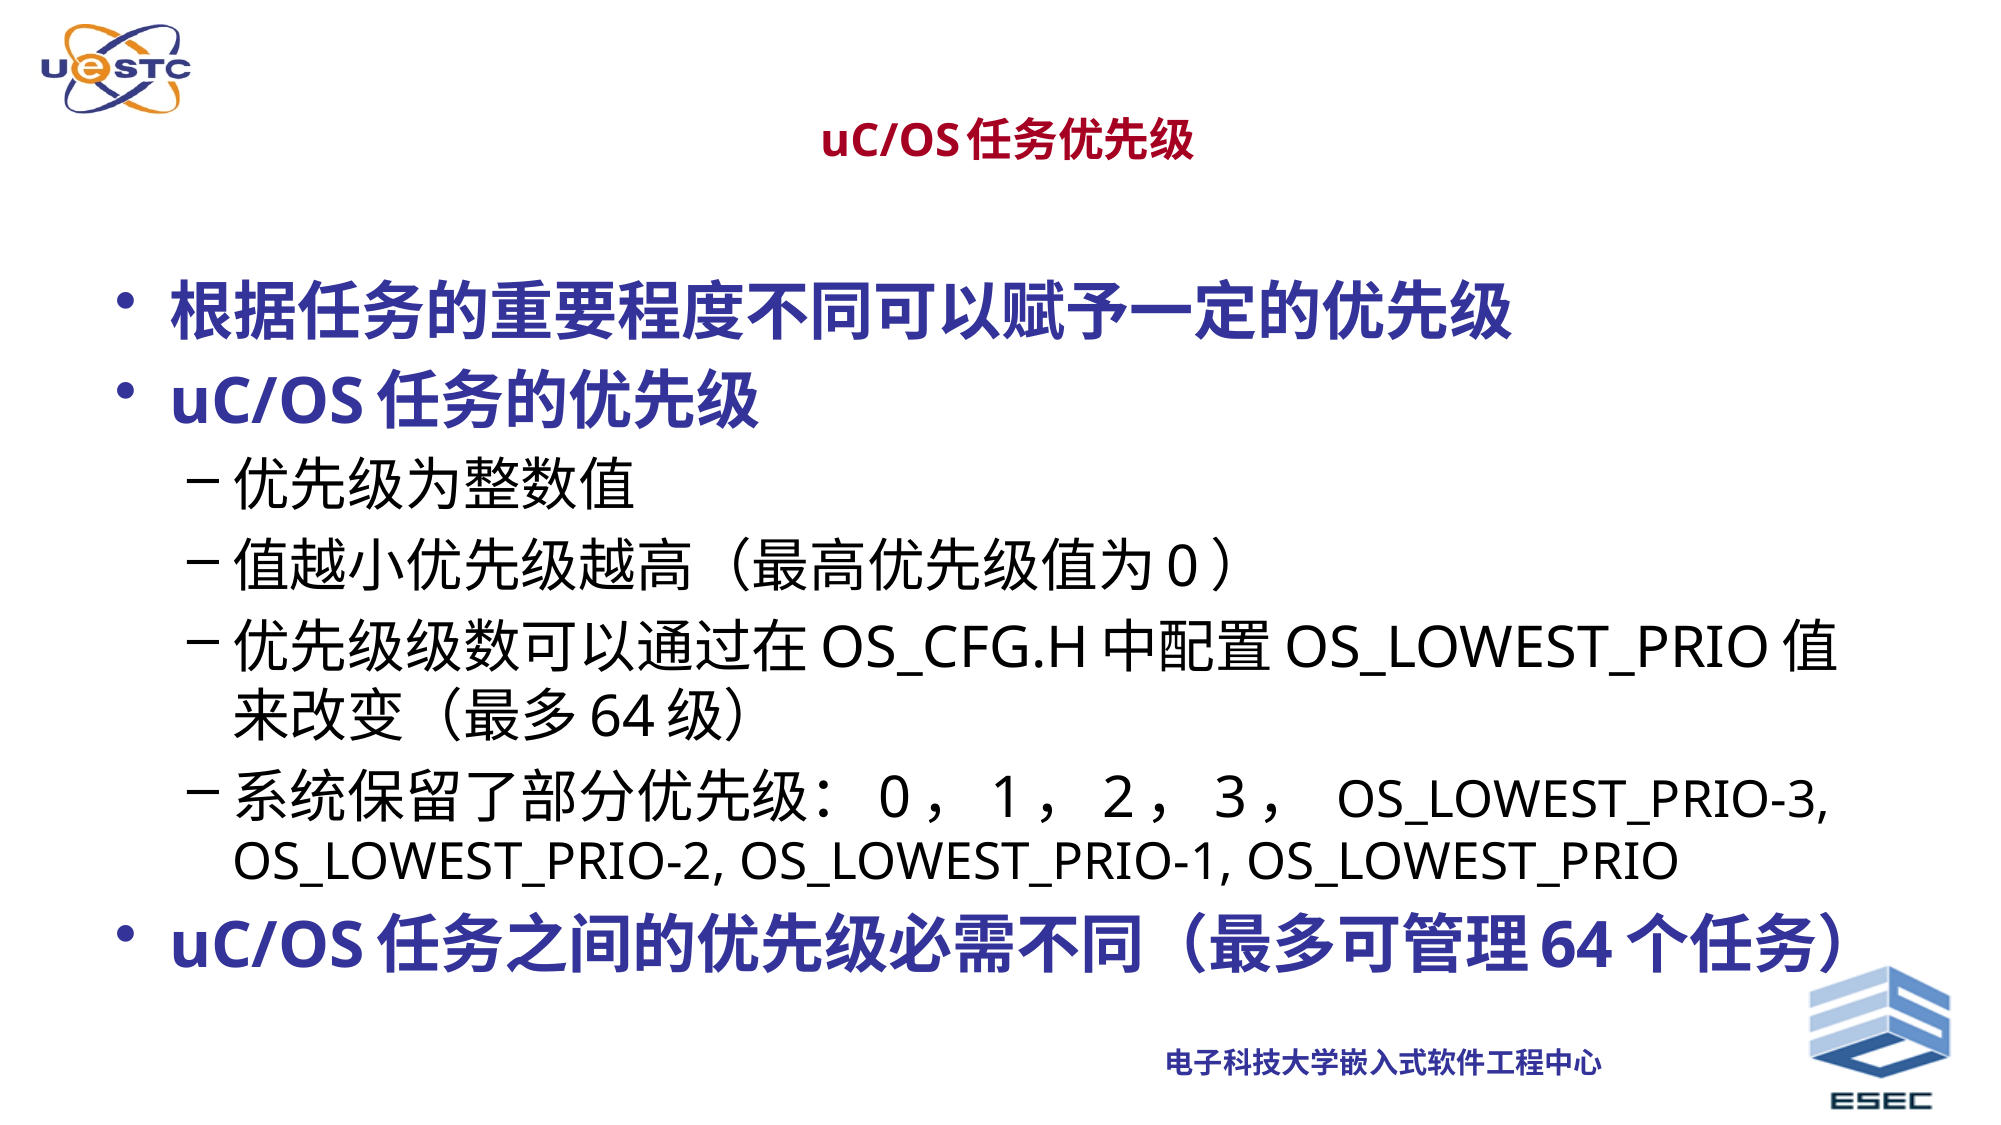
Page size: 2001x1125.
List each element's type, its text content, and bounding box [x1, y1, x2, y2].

title uC/OS任务优先级 [99, 44, 1901, 233]
picture [33, 24, 200, 116]
picture [1766, 949, 2000, 1125]
list 根据任务的重要程度不同可以赋予一定的优先级 uC/OS任务的优先级 优先级为整数值 值越小优先级越高（最高优先级值为0） 优先级级数可以通过在OS_CFG.H中配置OS_LOWEST_PRIO值来改变（最多64级） 系统保留了部分优先级：0，1，2，3， OS_LOWEST_PRIO-3, OS_LOWEST_PRIO-2, OS_LOWEST_PRIO-1, OS_LOWEST_PRIO uC/OS任务之间的优先级必需不同（最多可管理64个任务） [99, 262, 1901, 1006]
